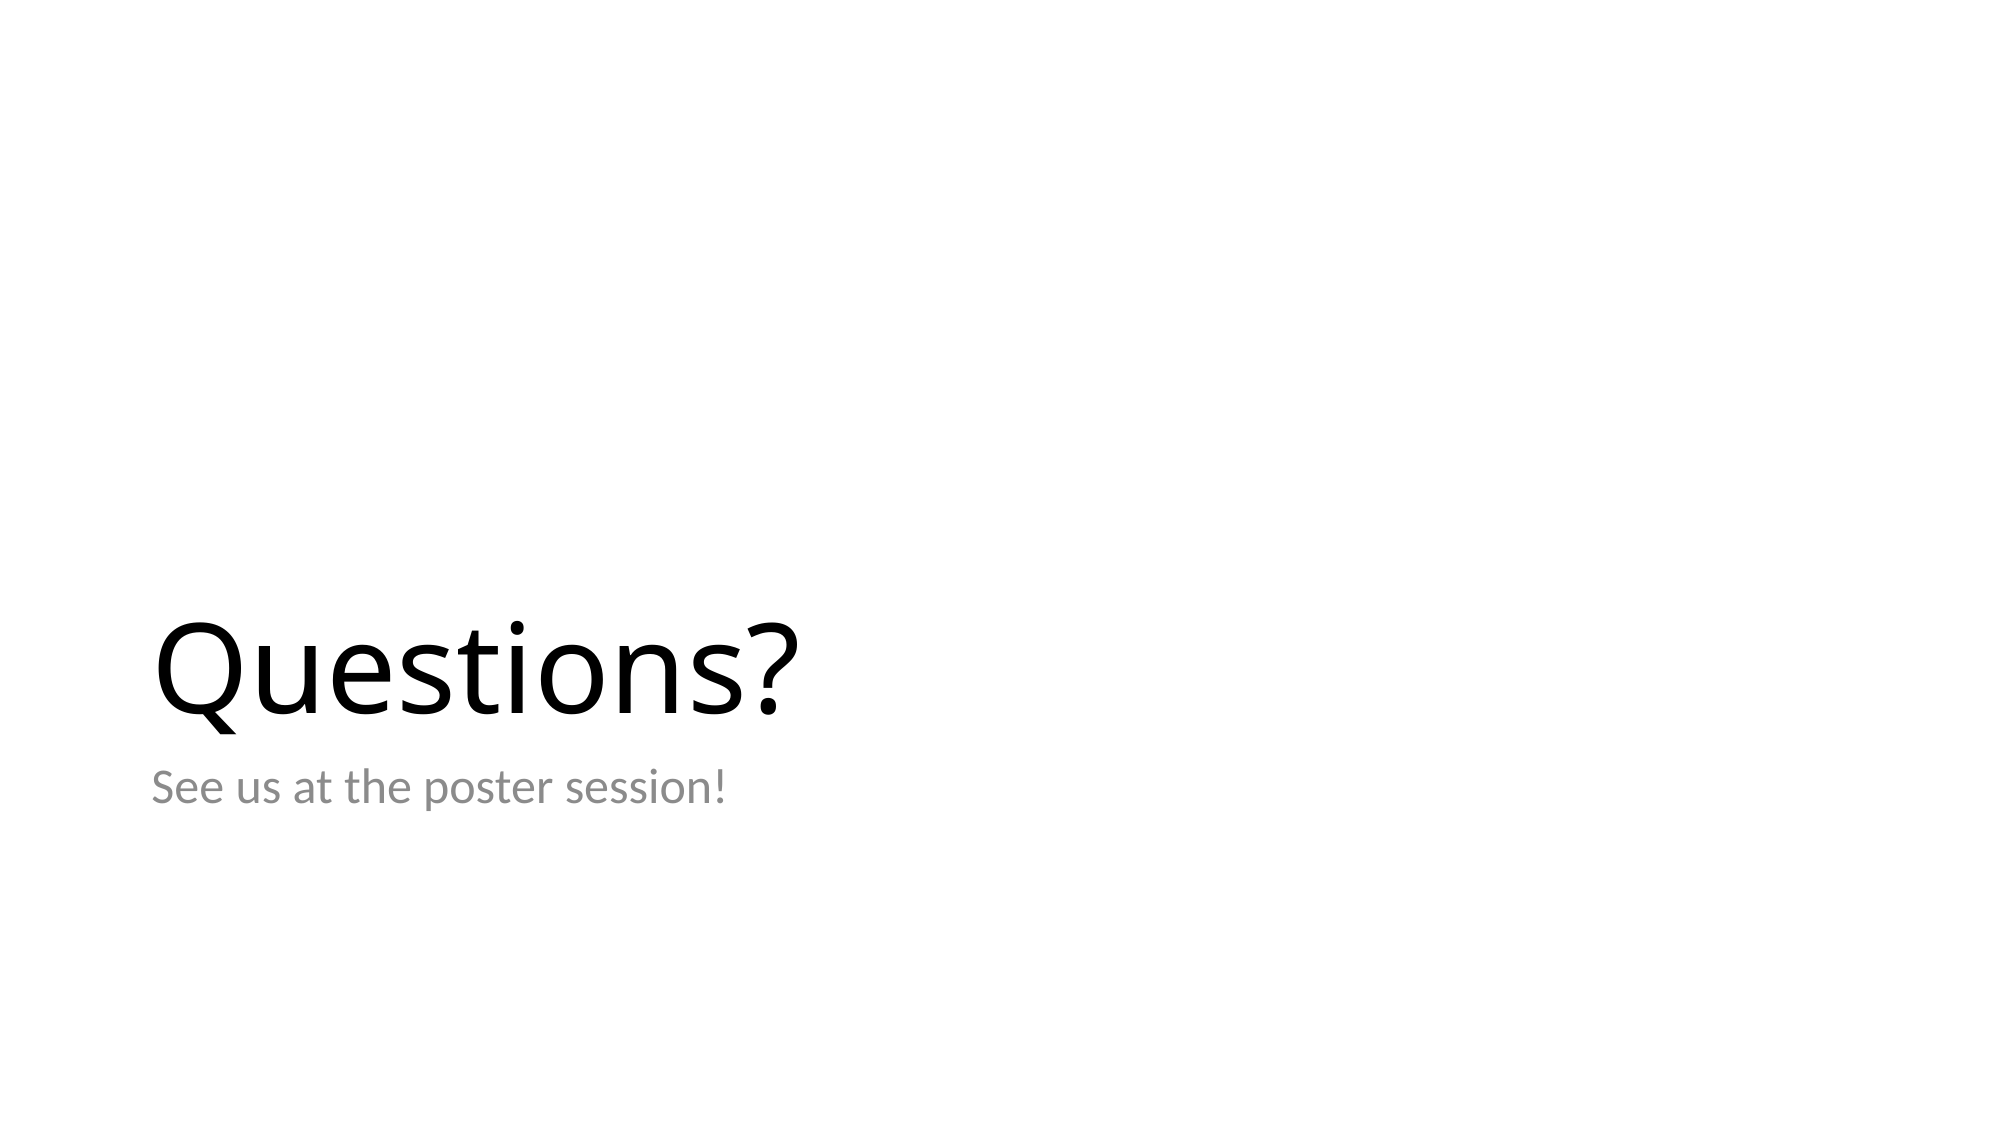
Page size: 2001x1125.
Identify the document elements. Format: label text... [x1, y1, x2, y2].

list See us at the poster session! [136, 752, 1862, 999]
title Questions? [136, 280, 1862, 749]
